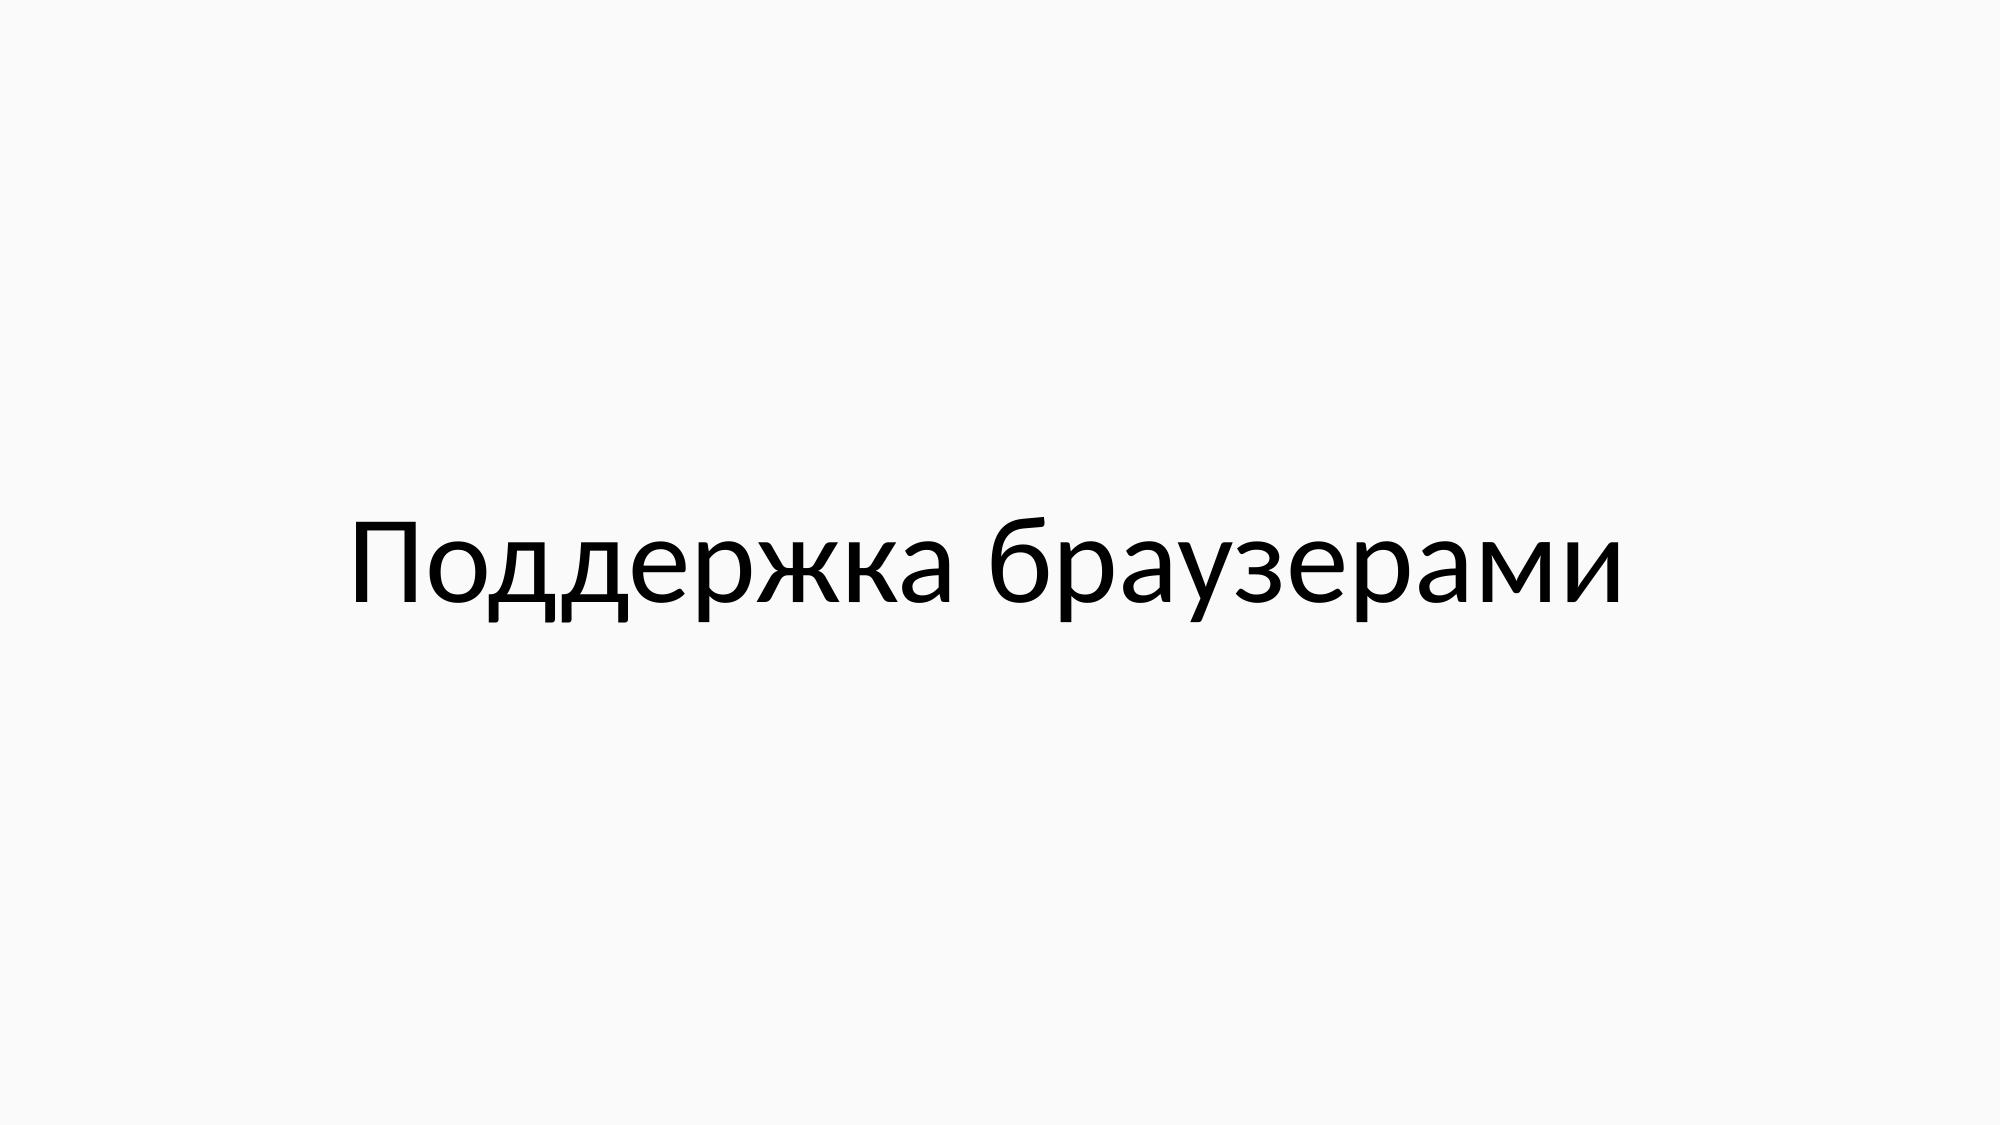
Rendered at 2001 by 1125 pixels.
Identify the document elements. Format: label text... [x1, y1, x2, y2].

title Поддержка браузерами [332, 453, 1668, 672]
